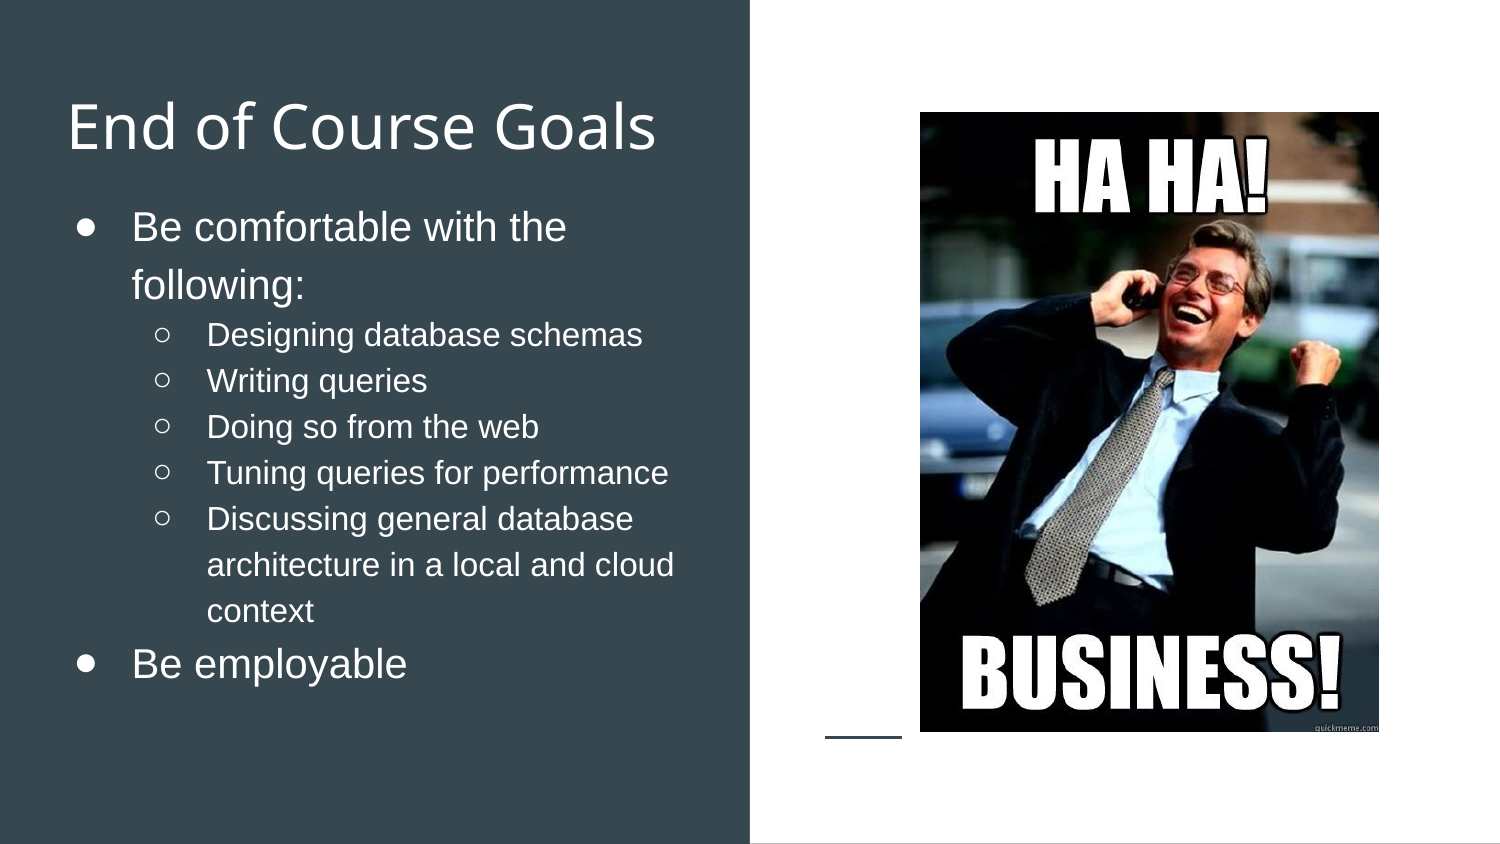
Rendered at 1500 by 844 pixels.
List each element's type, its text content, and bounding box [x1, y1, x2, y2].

picture [919, 111, 1379, 732]
list Be comfortable with the following: Designing database schemas Writing queries Doing so from the web Tuning queries for performance Discussing general database architecture in a local and cloud context Be employable [41, 177, 707, 739]
text_box End of Course Goals [51, 71, 957, 178]
